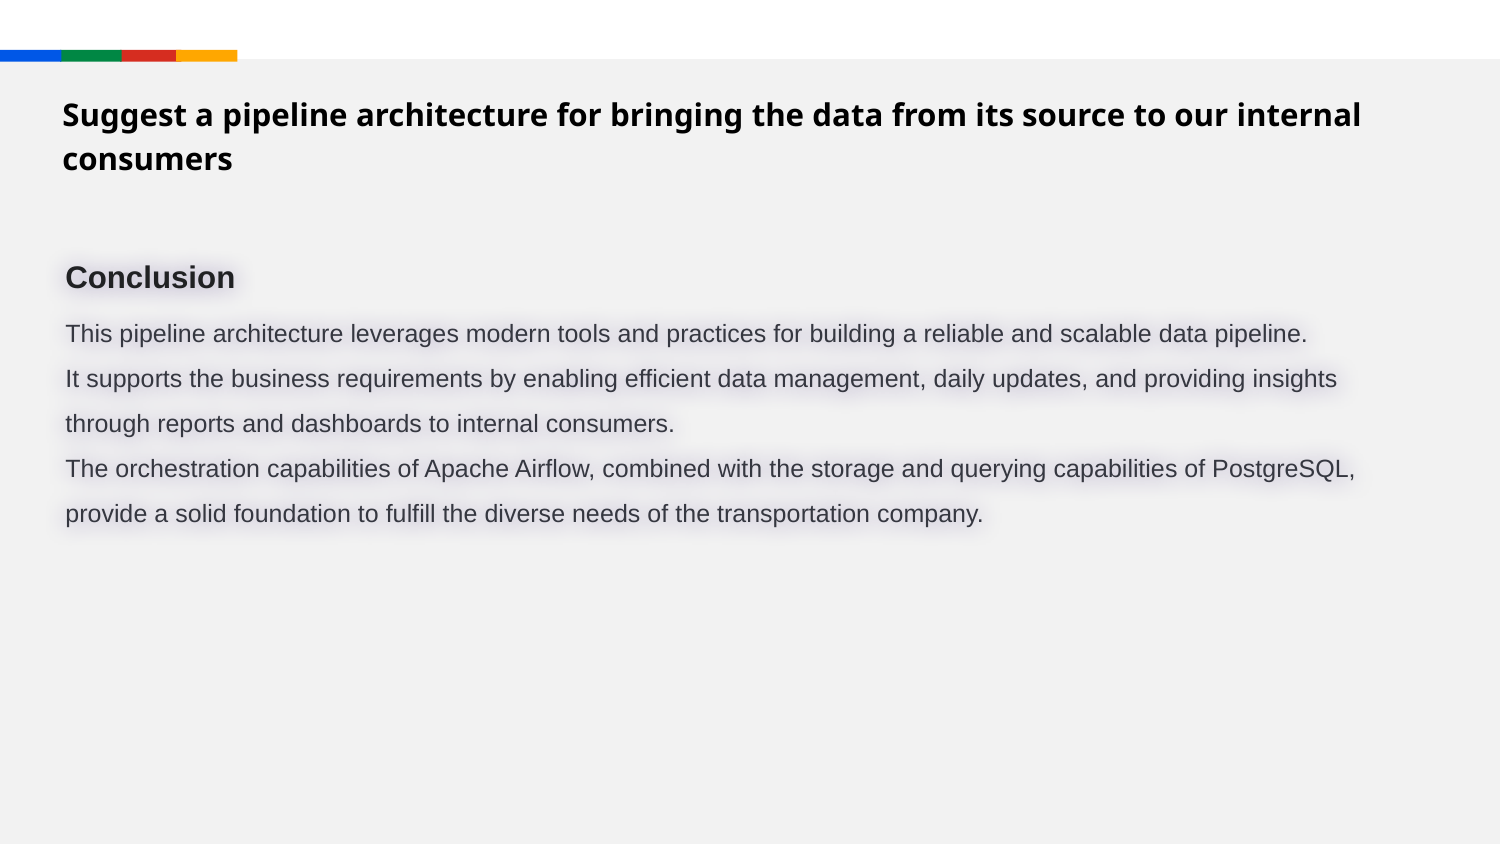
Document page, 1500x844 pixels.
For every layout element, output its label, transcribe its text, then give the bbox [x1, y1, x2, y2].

subtitle Conclusion This pipeline architecture leverages modern tools and practices for building a reliable and scalable data pipeline. It supports the business requirements by enabling efficient data management, daily updates, and providing insights through reports and dashboards to internal consumers. The orchestration capabilities of Apache Airflow, combined with the storage and querying capabilities of PostgreSQL, provide a solid foundation to fulfill the diverse needs of the transportation company. [62, 174, 1413, 838]
title Suggest a pipeline architecture for bringing the data from its source to our internal consumers [62, 75, 1425, 181]
